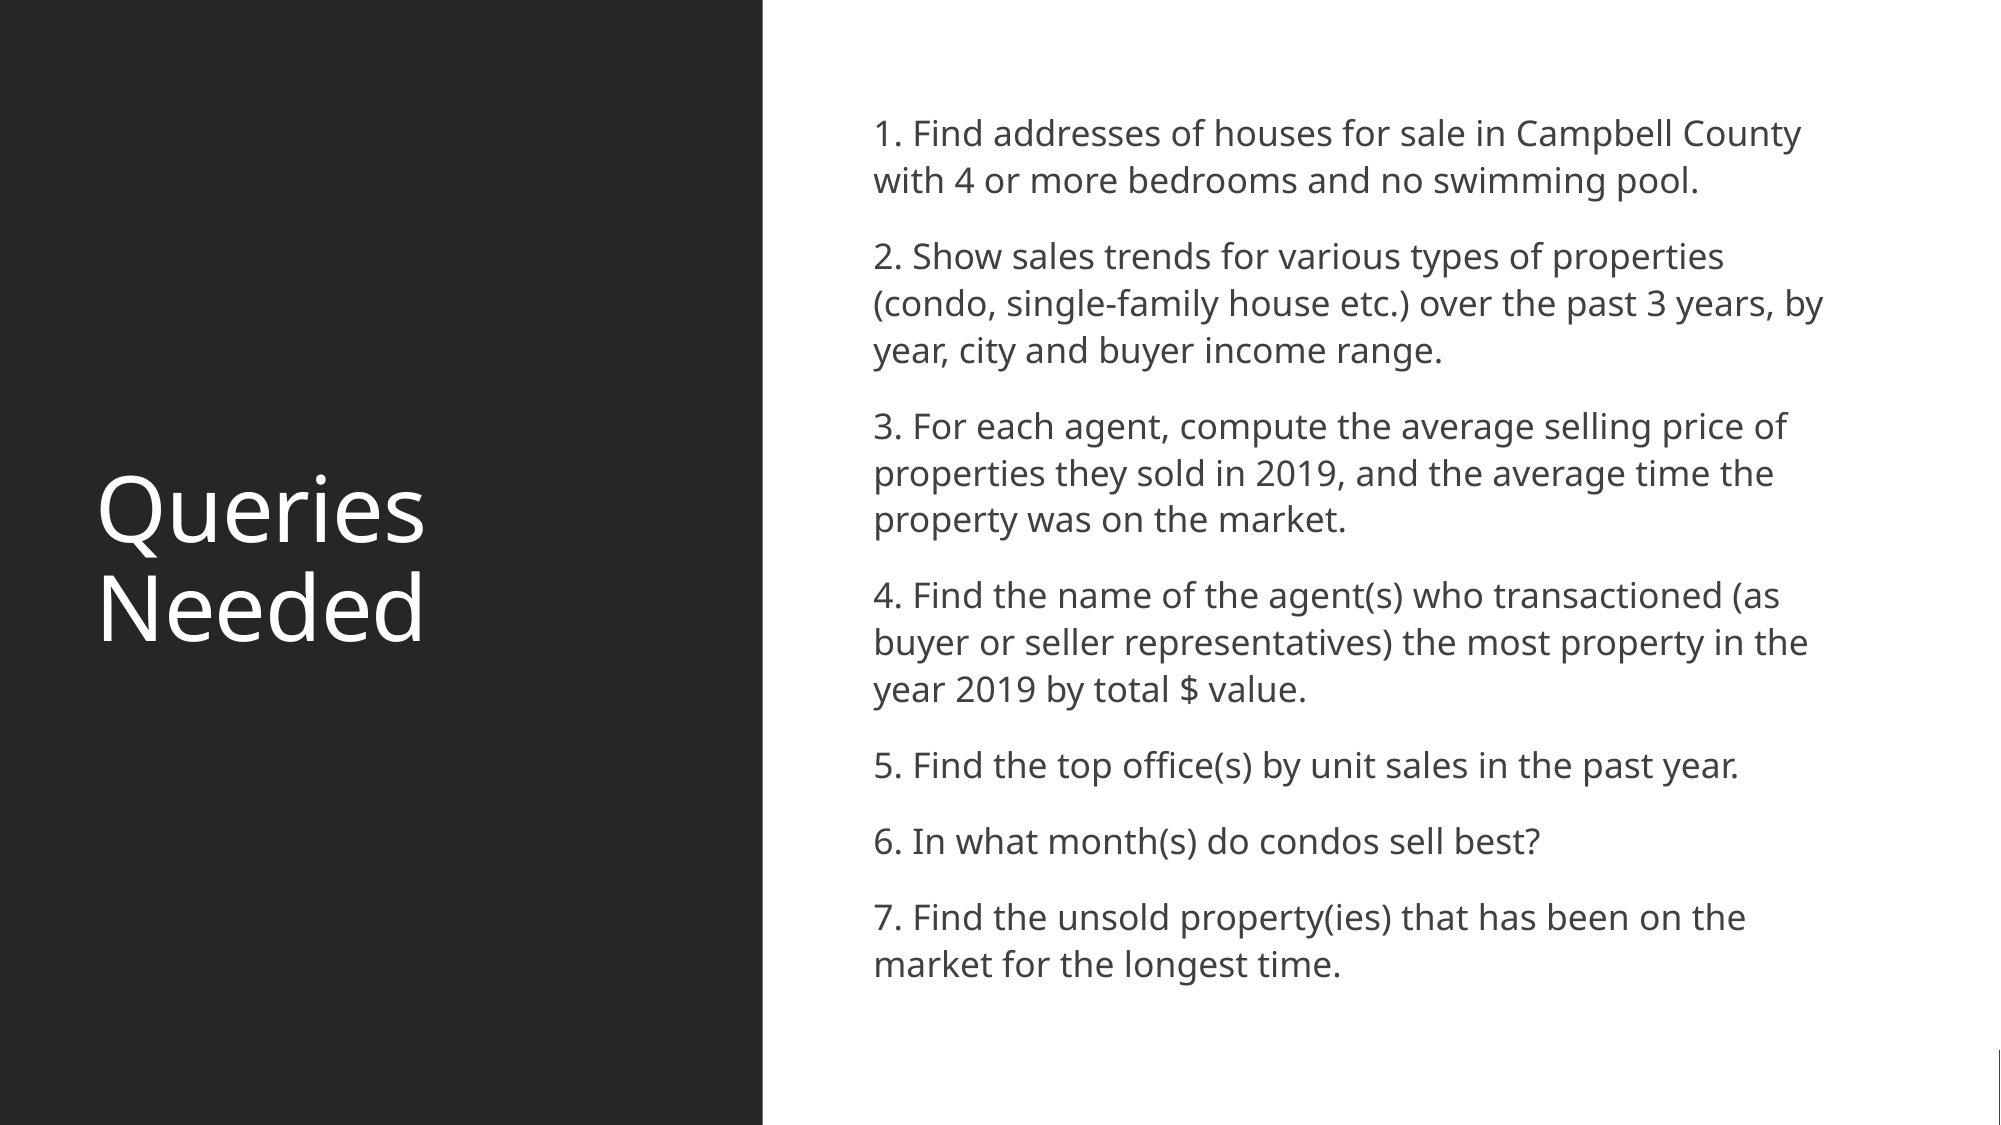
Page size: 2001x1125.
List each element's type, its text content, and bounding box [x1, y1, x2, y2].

list 1. Find addresses of houses for sale in Campbell County with 4 or more bedrooms and no swimming pool. 2. Show sales trends for various types of properties (condo, single-family house etc.) over the past 3 years, by year, city and buyer income range. 3. For each agent, compute the average selling price of properties they sold in 2019, and the average time the property was on the market. 4. Find the name of the agent(s) who transactioned (as buyer or seller representatives) the most property in the year 2019 by total $ value. 5. Find the top office(s) by unit sales in the past year. 6. In what month(s) do condos sell best? 7. Find the unsold property(ies) that has been on the market for the longest time. [858, 99, 1830, 1026]
text_box [764, 0, 2000, 1125]
text_box [0, 0, 764, 1125]
title Queries Needed [80, 99, 679, 1026]
